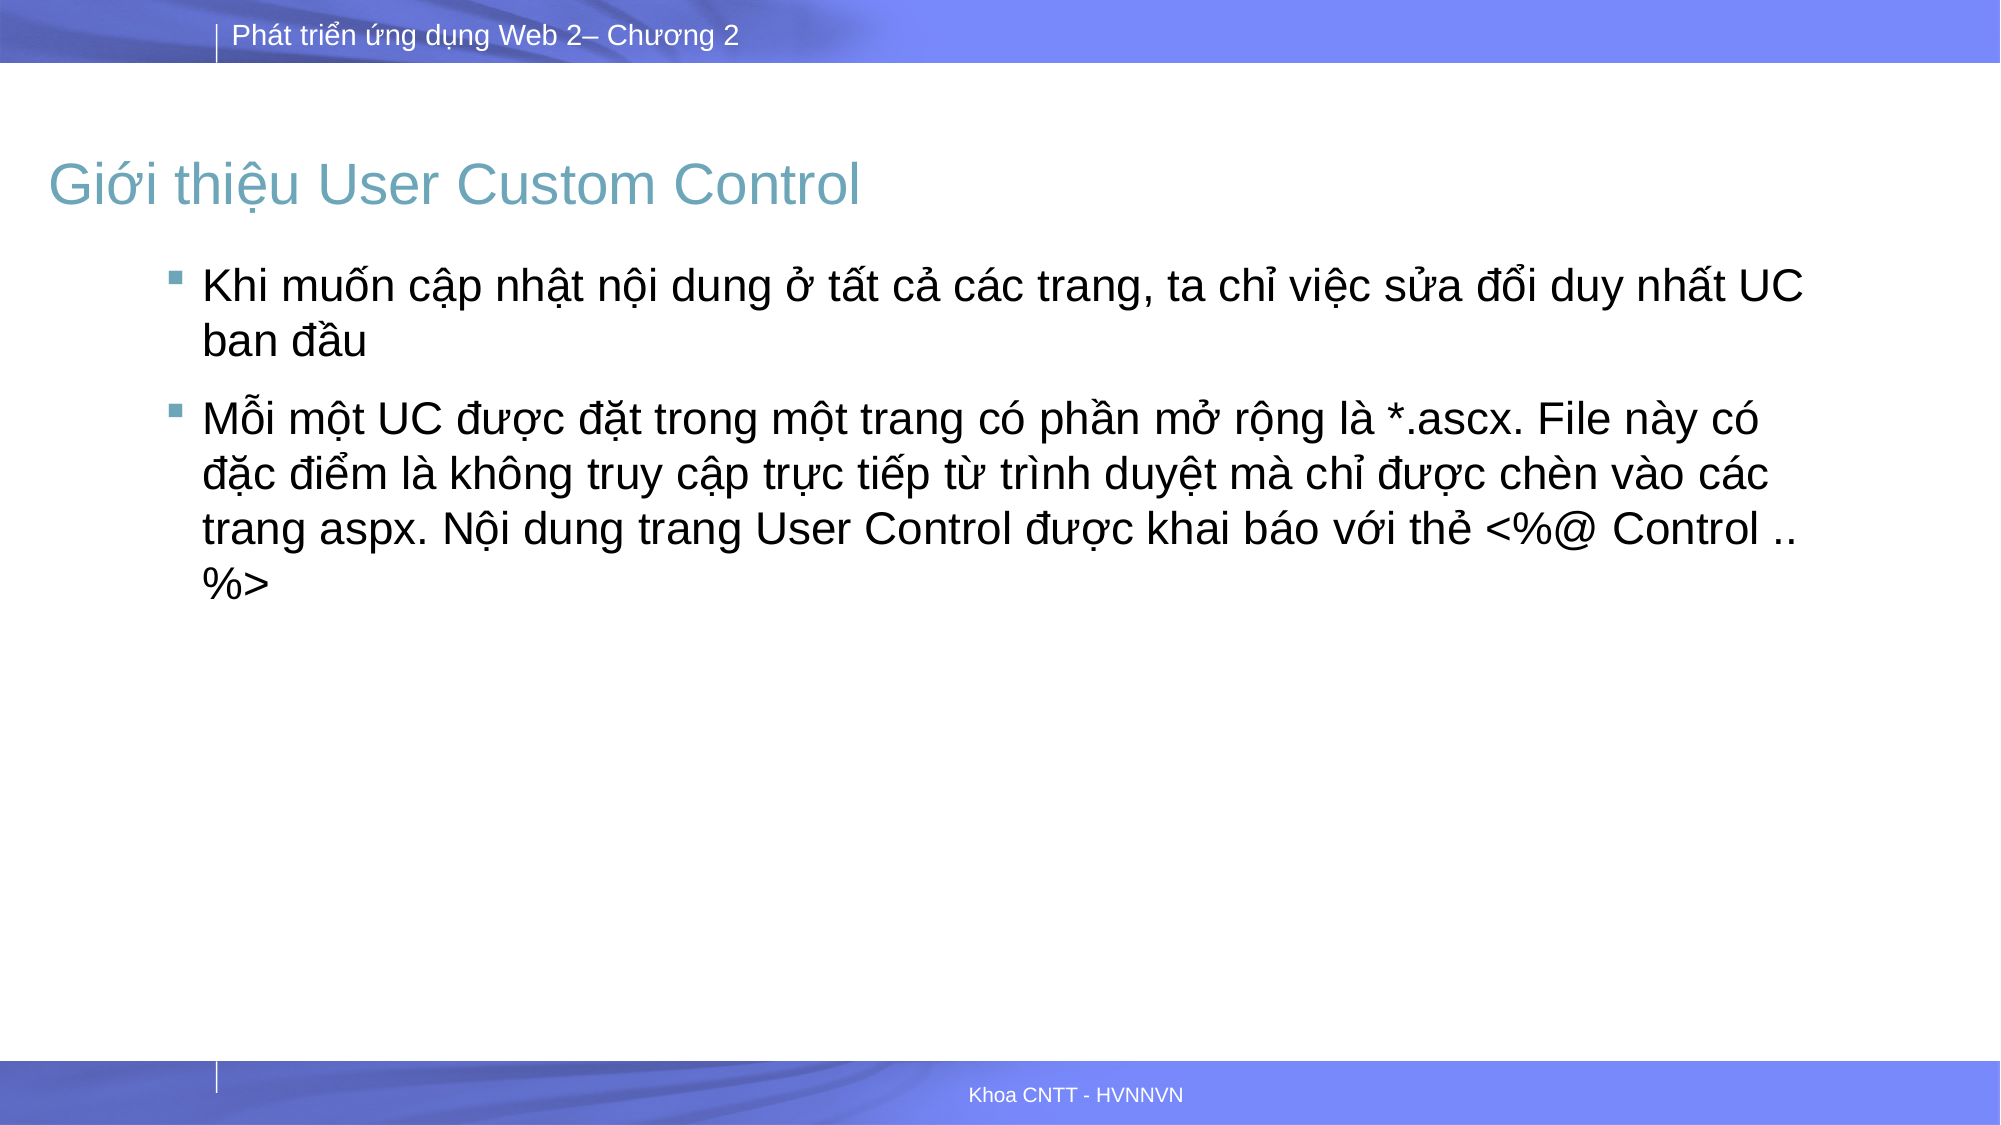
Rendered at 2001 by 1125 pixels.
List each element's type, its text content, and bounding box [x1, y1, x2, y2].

title Giới thiệu User Custom Control [33, 142, 1838, 225]
picture [0, 1061, 2000, 1125]
list Khi muốn cập nhật nội dung ở tất cả các trang, ta chỉ việc sửa đổi duy nhất UC ban đầu Mỗi một UC được đặt trong một trang có phần mở rộng là *.ascx. File này có đặc điểm là không truy cập trực tiếp từ trình duyệt mà chỉ được chèn vào các trang aspx. Nội dung trang User Control được khai báo với thẻ <%@ Control ..%> [149, 248, 1851, 932]
picture [0, 0, 2000, 63]
